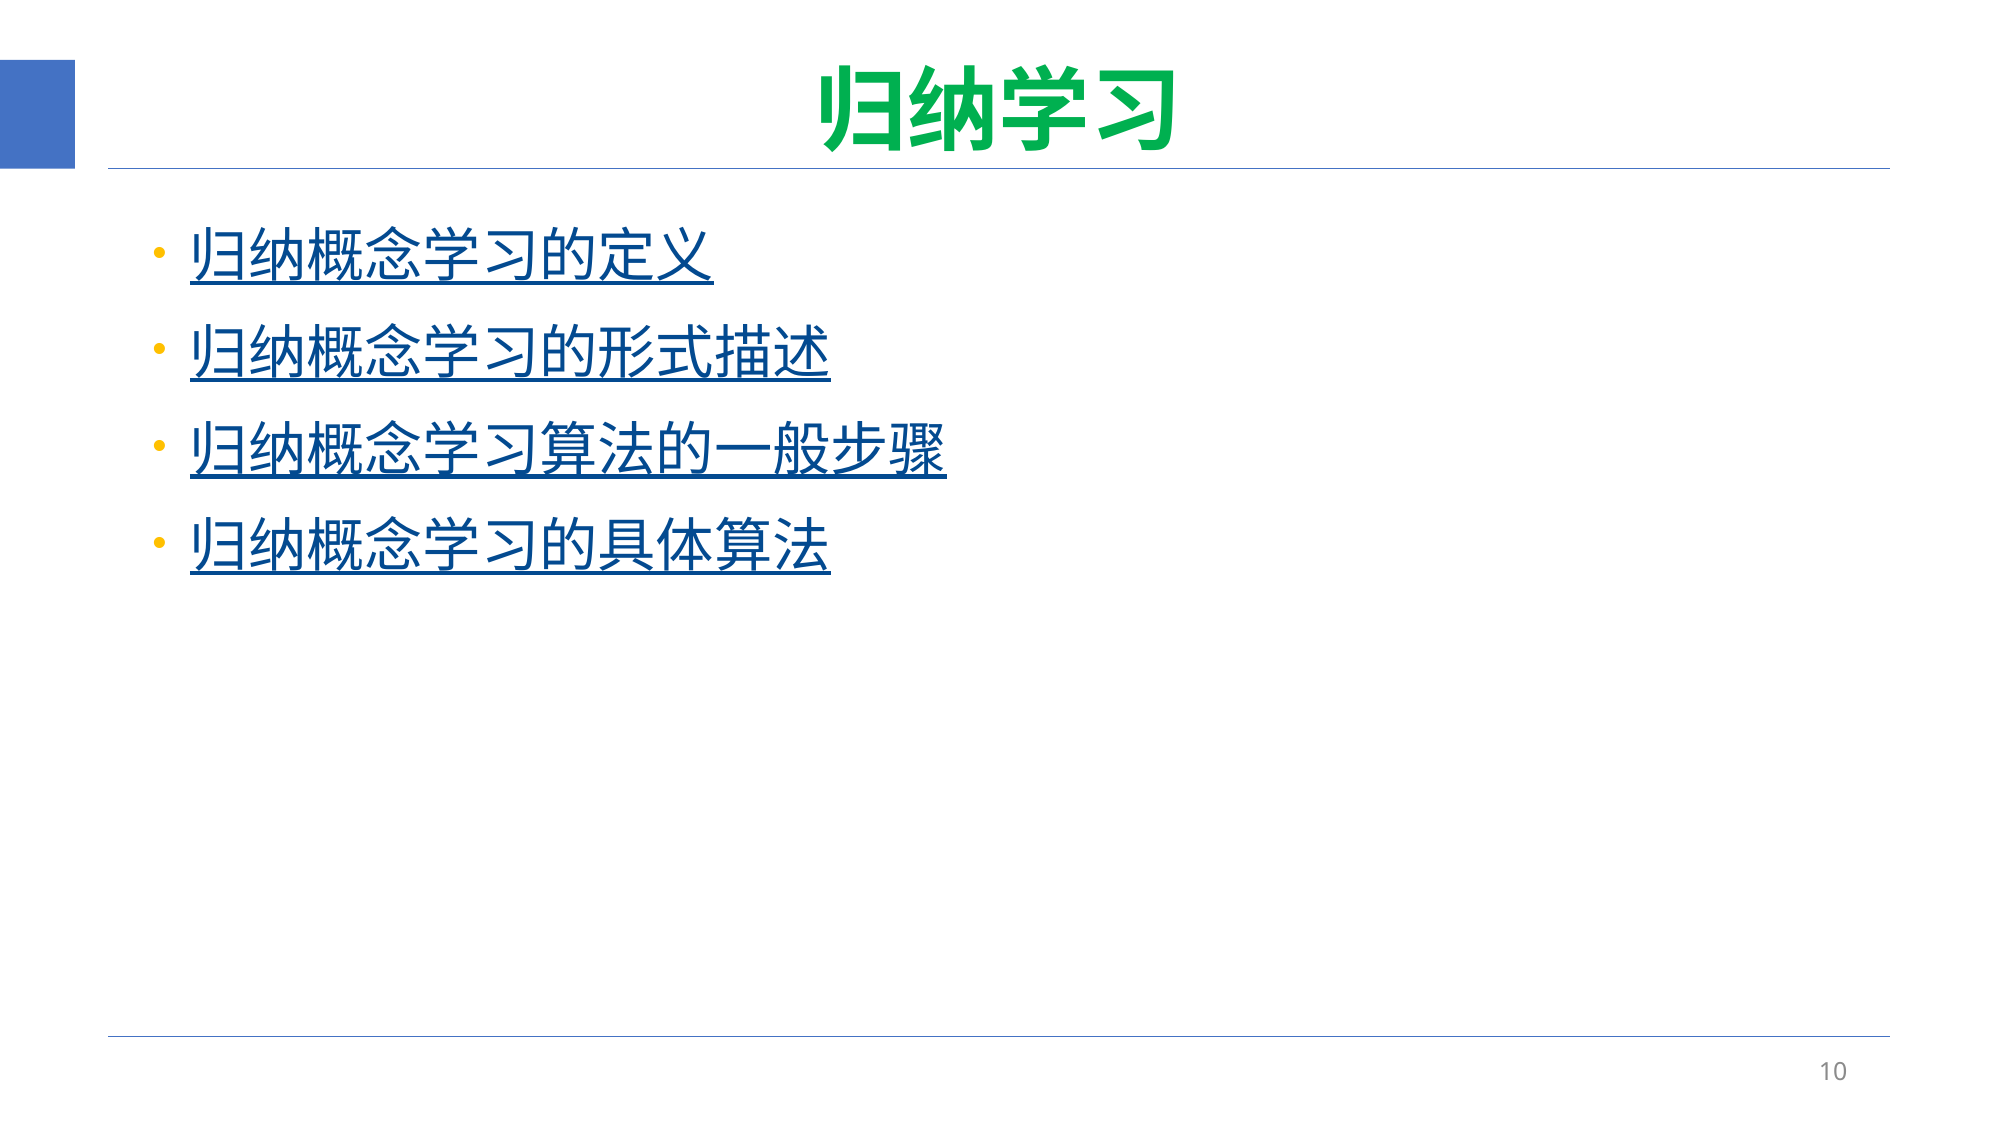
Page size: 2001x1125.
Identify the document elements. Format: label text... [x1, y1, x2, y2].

list 归纳概念学习的定义 归纳概念学习的形式描述 归纳概念学习算法的一般步骤 归纳概念学习的具体算法 [137, 210, 1863, 1014]
slide_number 10 [1412, 1042, 1863, 1103]
title 归纳学习 [136, 50, 1862, 179]
